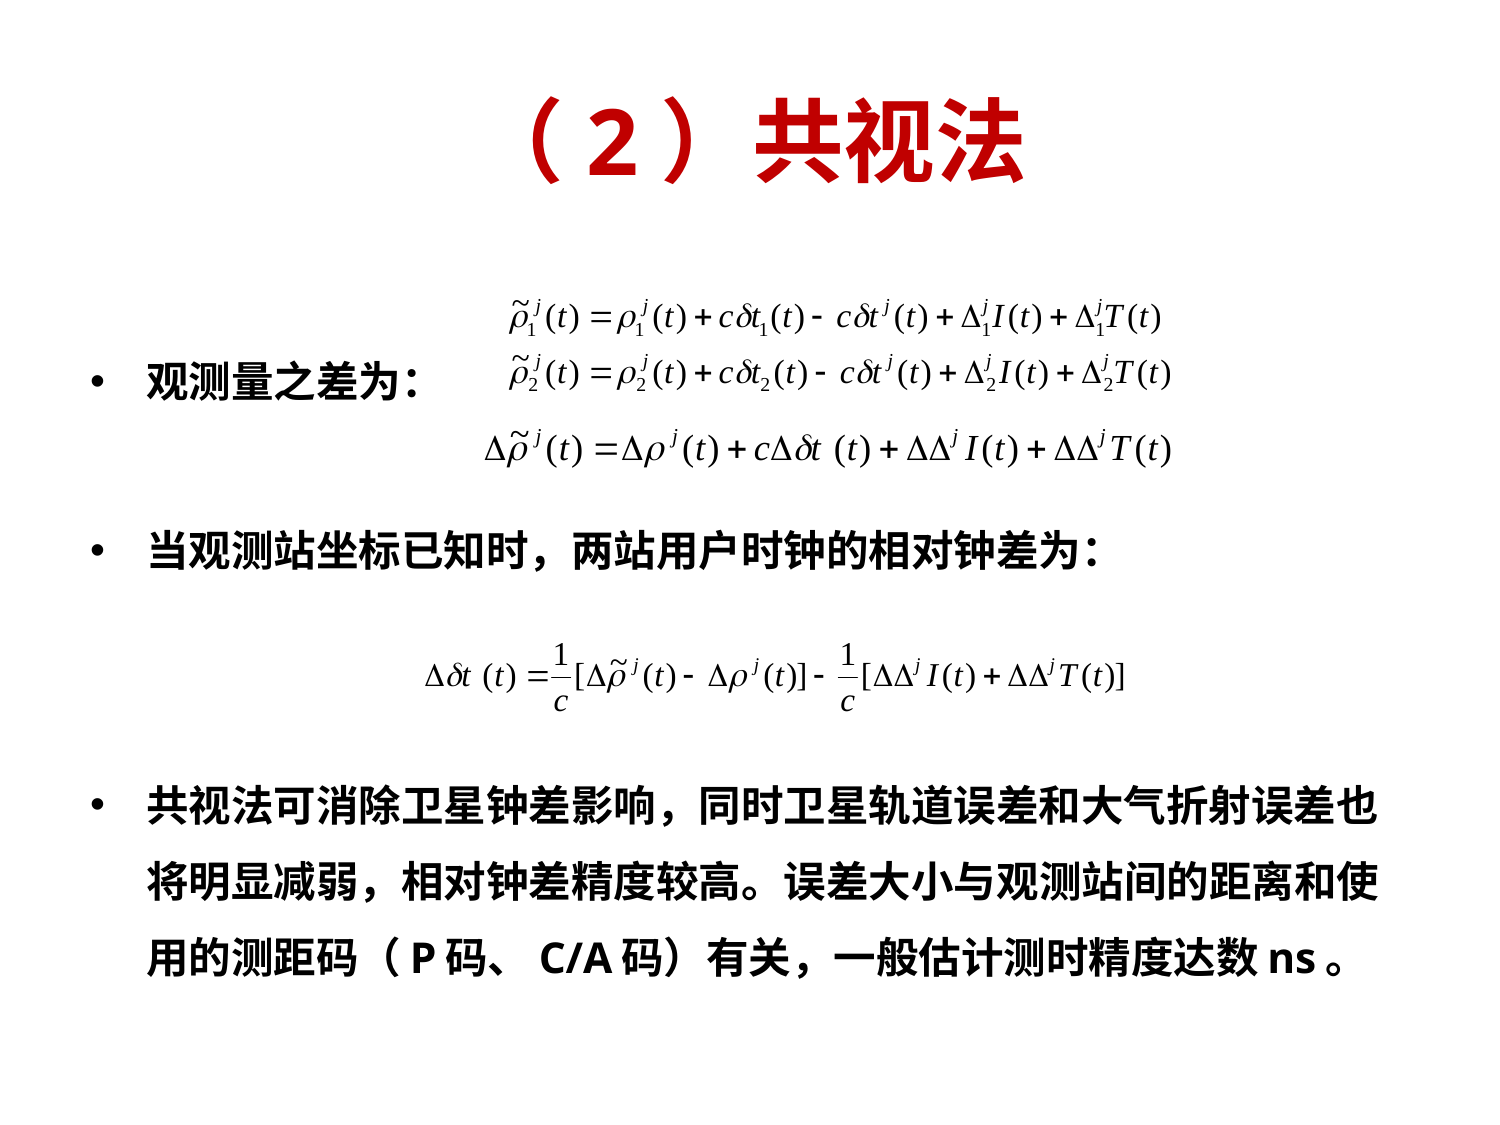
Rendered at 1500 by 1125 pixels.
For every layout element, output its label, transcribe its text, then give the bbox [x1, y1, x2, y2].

list 观测量之差为： 当观测站坐标已知时，两站用户时钟的相对钟差为： 共视法可消除卫星钟差影响，同时卫星轨道误差和大气折射误差也将明显减弱，相对钟差精度较高。误差大小与观测站间的距离和使用的测距码（P码、C/A码）有关，一般估计测时精度达数ns。 [75, 262, 1425, 1005]
title （2）共视法 [75, 45, 1425, 233]
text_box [501, 290, 1178, 399]
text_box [478, 420, 1179, 482]
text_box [418, 633, 1132, 720]
